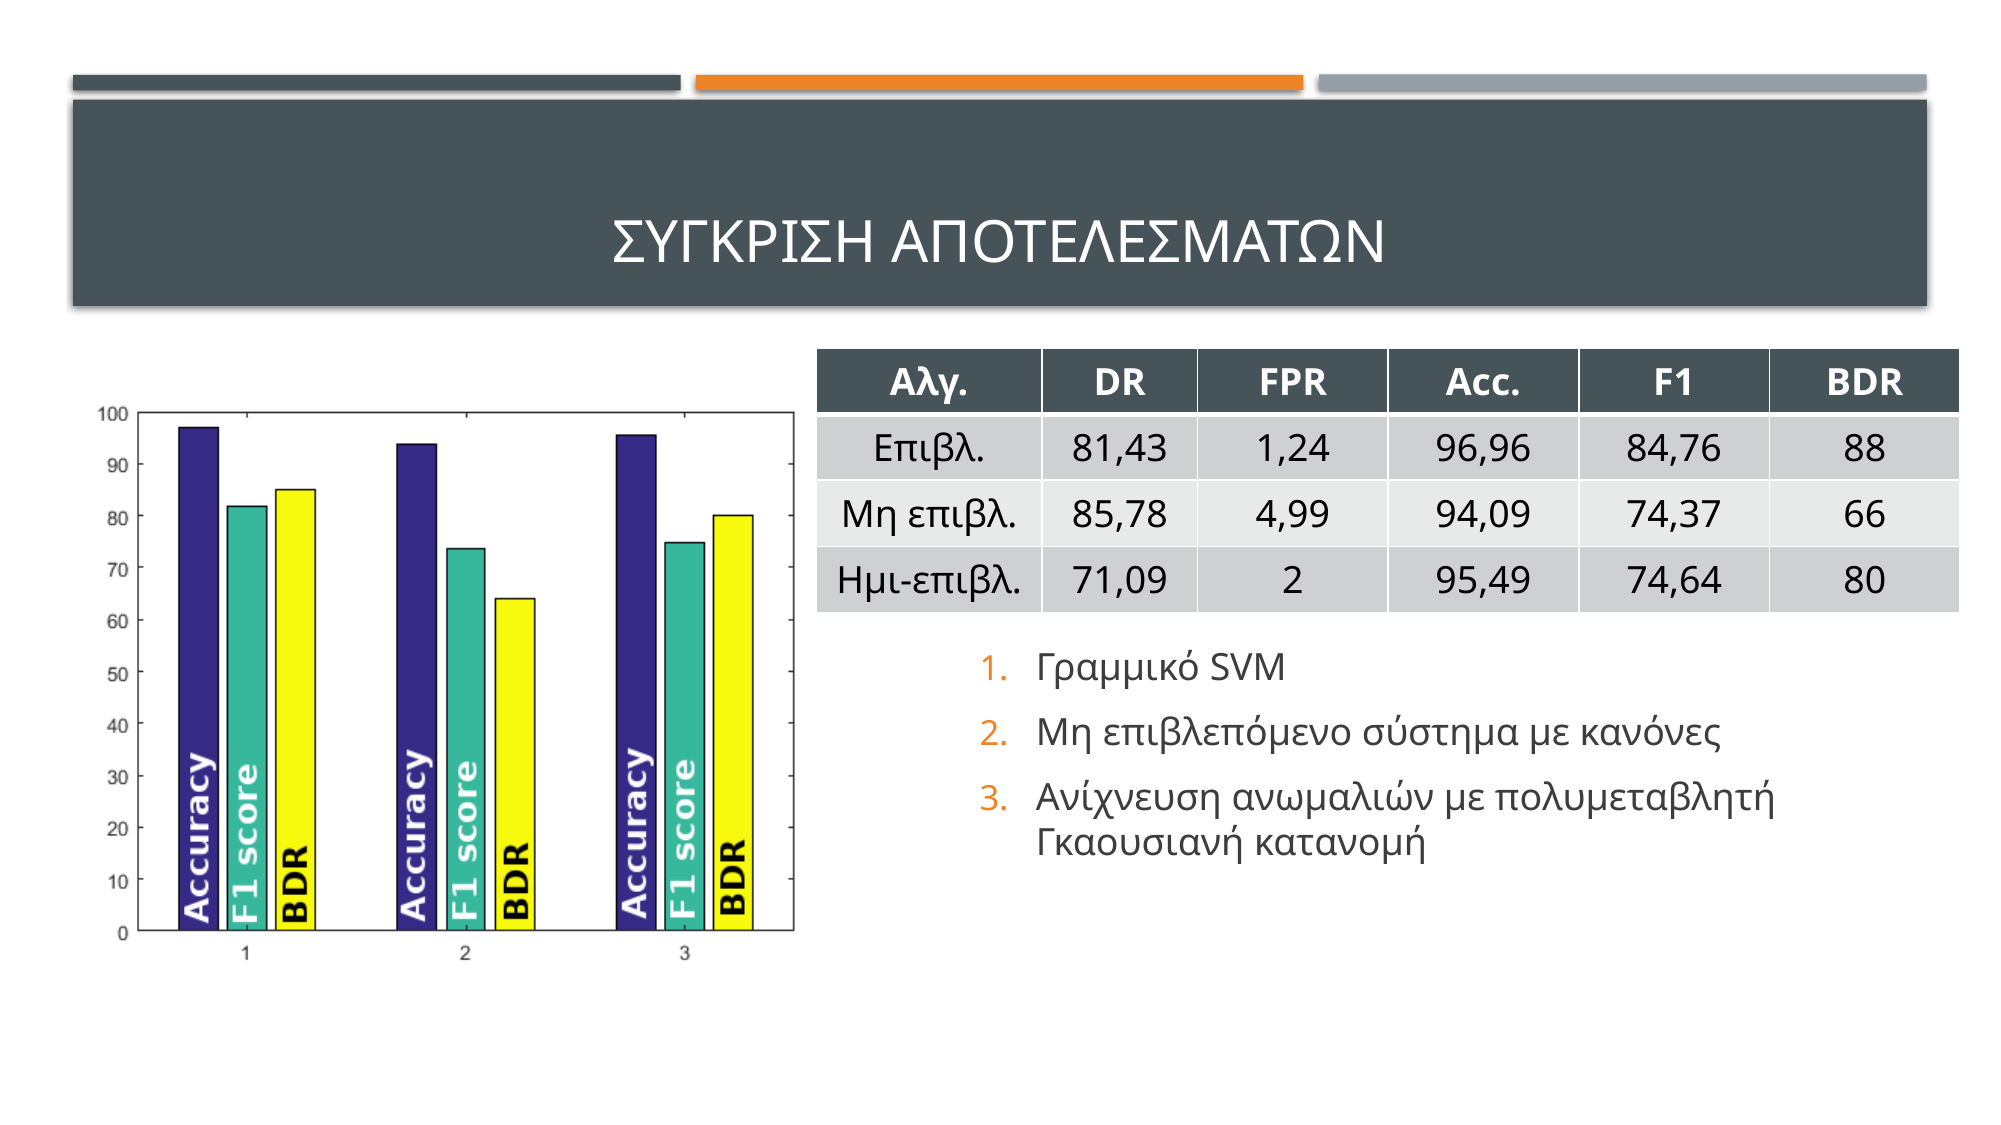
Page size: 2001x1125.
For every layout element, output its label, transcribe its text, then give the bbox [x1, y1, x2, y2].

table_cell 81,43 [1043, 417, 1197, 479]
table_cell 85,78 [1043, 481, 1197, 546]
title Συγκριση αποτελεσματων [95, 119, 1905, 282]
table_header Acc. [1389, 349, 1578, 412]
table_cell 2 [1198, 547, 1387, 612]
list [27, 364, 876, 1002]
table_cell 66 [1770, 481, 1959, 546]
table_header F1 [1580, 349, 1769, 412]
table_cell 4,99 [1198, 481, 1387, 546]
table_cell Μη επιβλ. [880, 481, 1041, 546]
table_header Αλγ. [817, 349, 1041, 412]
table_cell 1,24 [1198, 417, 1387, 479]
table_cell 88 [1770, 417, 1959, 479]
table_cell Επιβλ. [880, 417, 1041, 479]
table_cell 80 [1770, 547, 1959, 612]
table_header BDR [1770, 349, 1959, 412]
table_cell 96,96 [1389, 417, 1578, 479]
list Γραμμικό SVM Μη επιβλεπόμενο σύστημα με κανόνες Ανίχνευση ανωμαλιών με πολυμεταβλητή Γκαουσιανή κατανομή [964, 613, 1854, 906]
table_header DR [1043, 349, 1197, 412]
table_cell 74,37 [1580, 481, 1769, 546]
table_cell 95,49 [1389, 547, 1578, 612]
table_cell 74,64 [1580, 547, 1769, 612]
table_cell 94,09 [1389, 481, 1578, 546]
table_cell 71,09 [1043, 547, 1197, 612]
table_header FPR [1198, 349, 1387, 412]
table_cell Ημι-επιβλ. [880, 547, 1041, 612]
table_cell 84,76 [1580, 417, 1769, 479]
